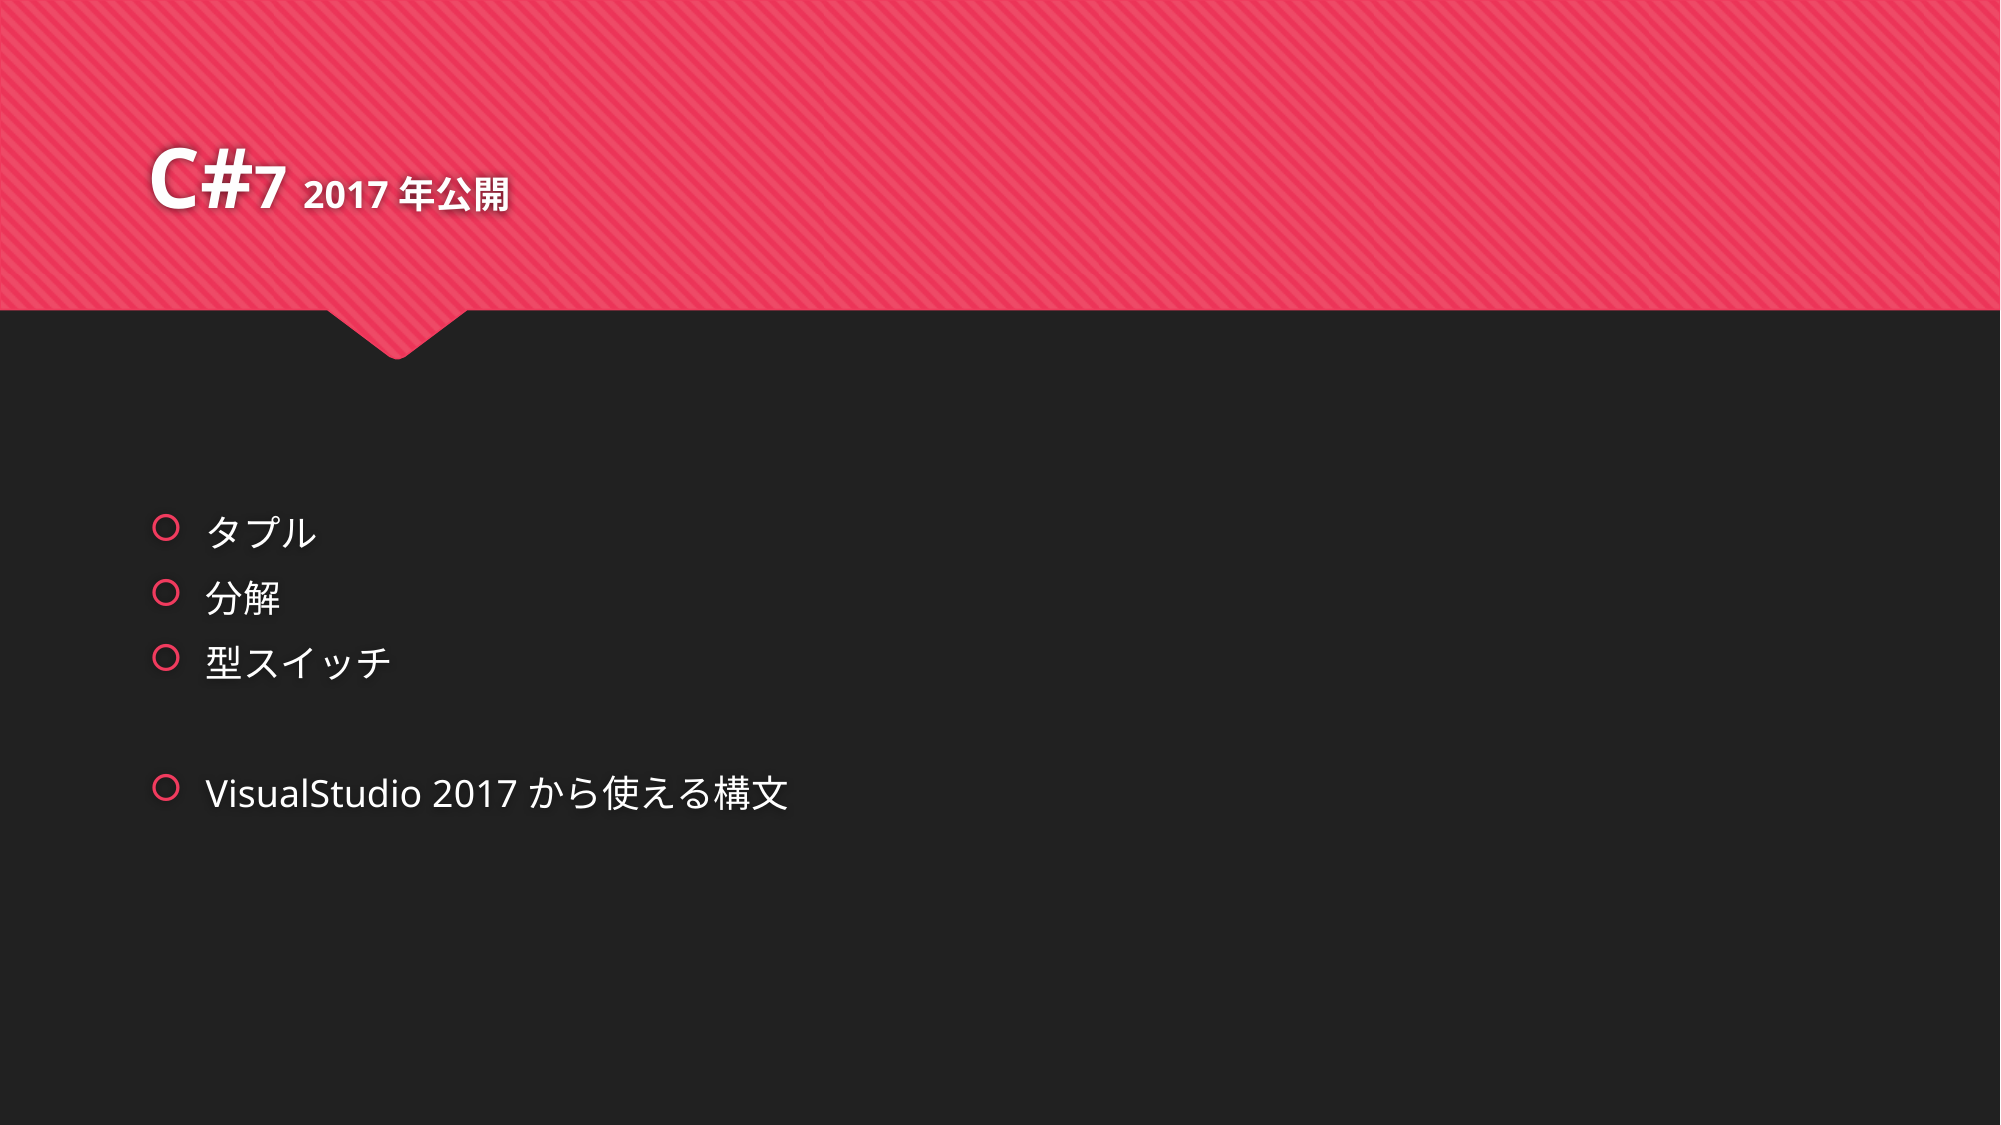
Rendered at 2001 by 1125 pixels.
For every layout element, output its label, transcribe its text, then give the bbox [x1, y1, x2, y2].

list タプル 分解 型スイッチ VisualStudio 2017から使える構文 [134, 364, 1866, 962]
title C#7 2017年公開 [132, 73, 1868, 233]
